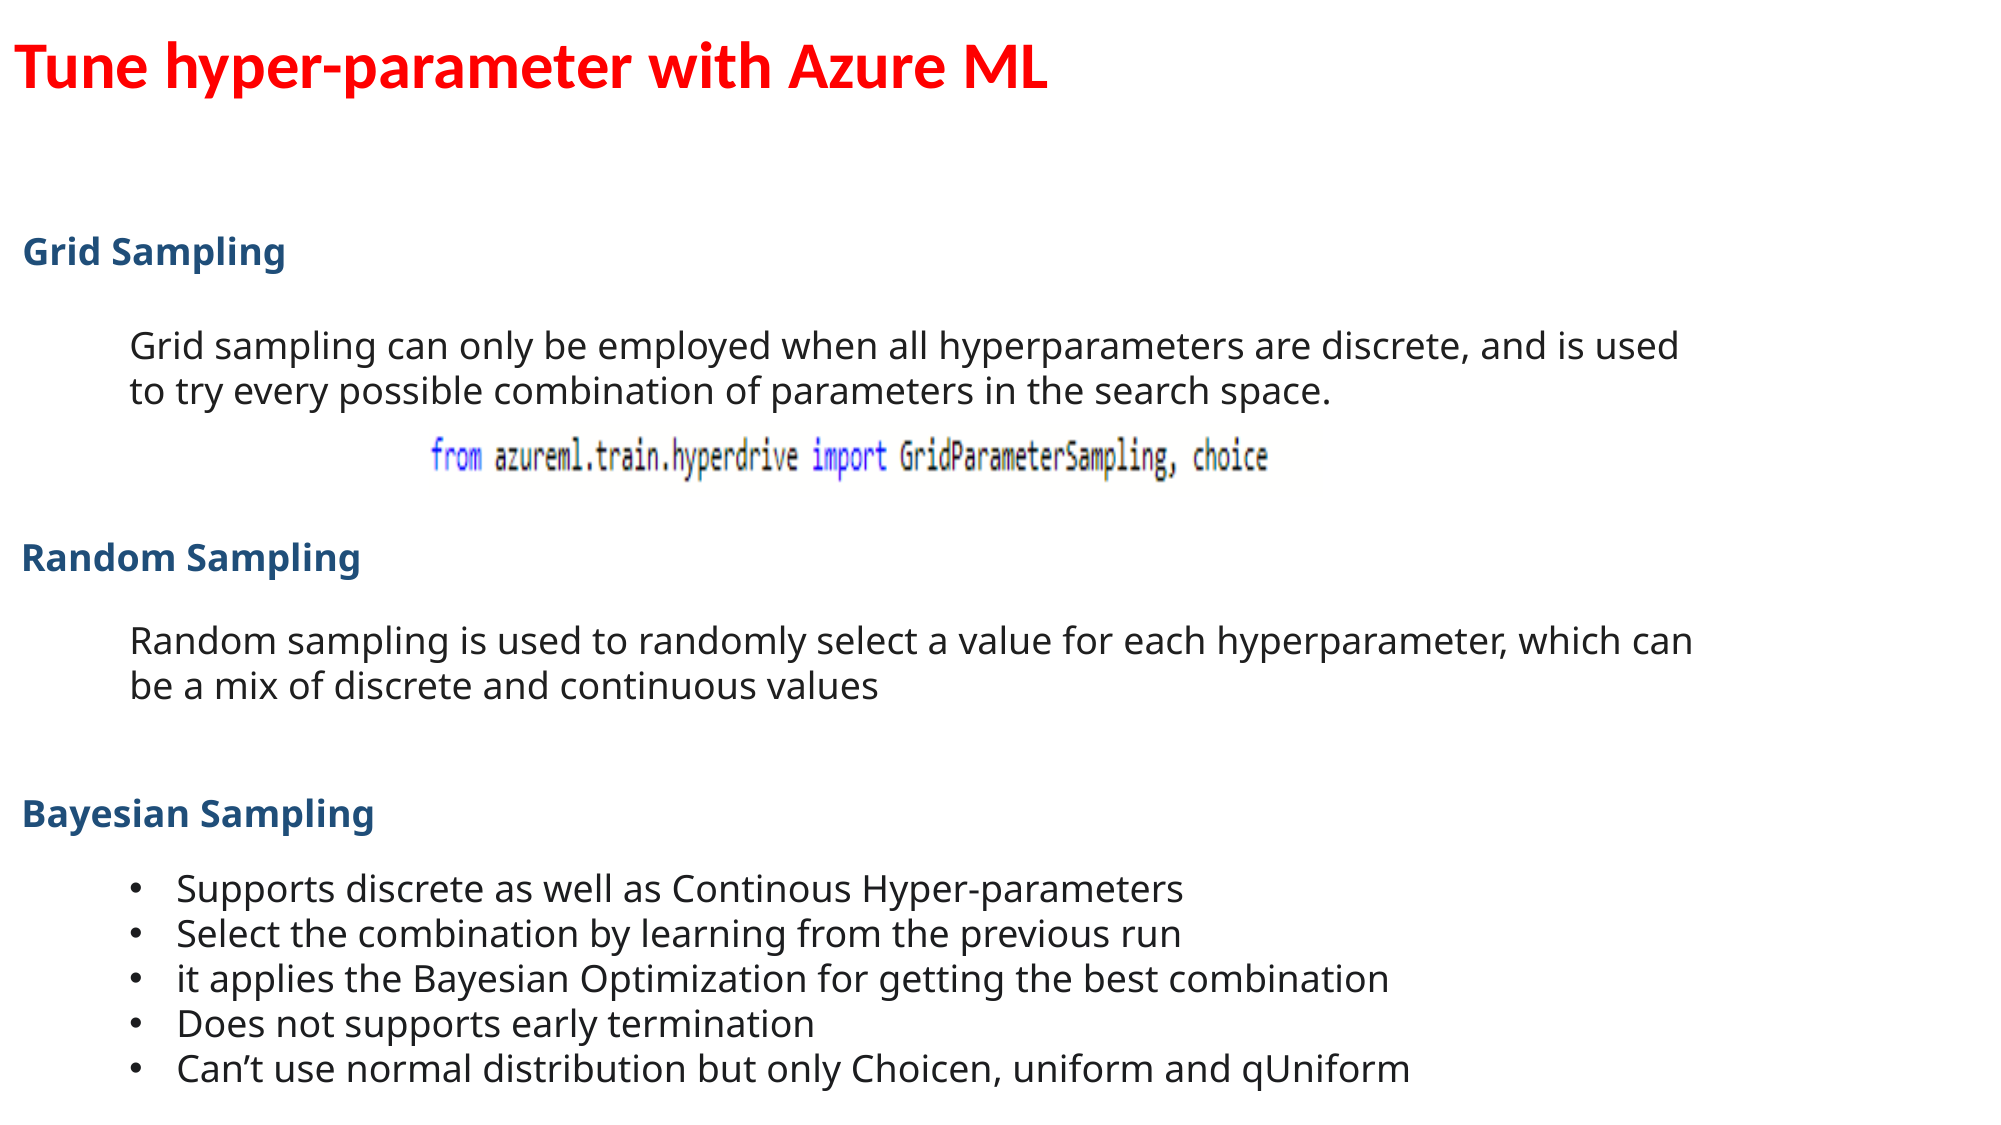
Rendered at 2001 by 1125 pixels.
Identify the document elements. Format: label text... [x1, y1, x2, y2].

text_box Random sampling is used to randomly select a value for each hyperparameter, which can be a mix of discrete and continuous values [114, 609, 1743, 715]
text_box Random Sampling [0, 526, 377, 632]
picture [429, 424, 1323, 497]
text_box Bayesian Sampling [0, 782, 391, 888]
text_box Grid Sampling [0, 220, 302, 325]
text_box Supports discrete as well as Continous Hyper-parameters Select the combination by learning from the previous run it applies the Bayesian Optimization for getting the best combination Does not supports early termination Can’t use normal distribution but only Choicen, uniform and qUniform [114, 857, 1839, 1098]
text_box Tune hyper-parameter with Azure ML [0, 14, 1863, 155]
text_box Grid sampling can only be employed when all hyperparameters are discrete, and is used to try every possible combination of parameters in the search space. [114, 314, 1736, 420]
